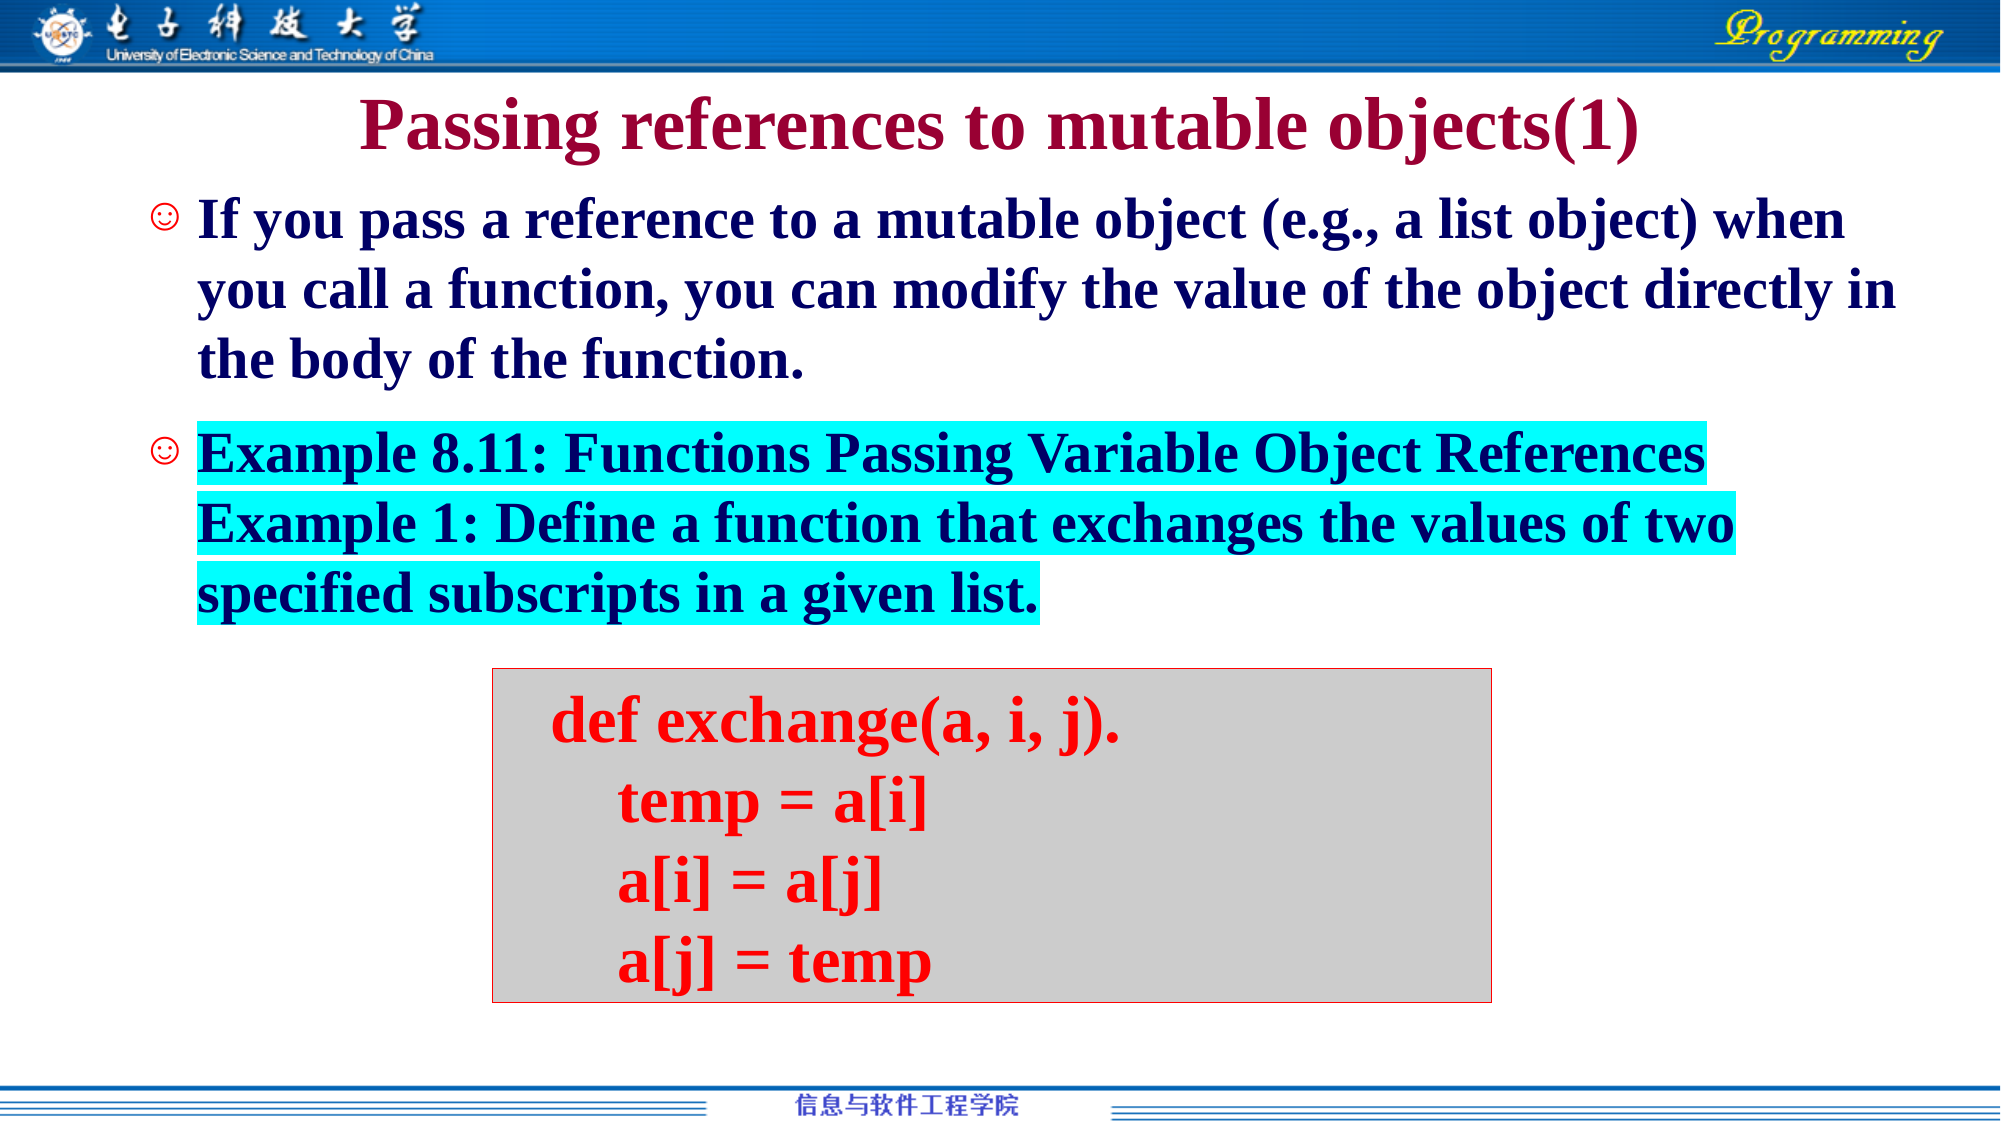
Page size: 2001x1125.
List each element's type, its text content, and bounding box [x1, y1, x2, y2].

picture [0, 0, 2001, 1125]
text_box def exchange(a, i, j). temp = a[i] a[i] = a[j] a[j] = temp [492, 668, 1492, 1003]
title Passing references to mutable objects(1) [208, 76, 1792, 163]
list If you pass a reference to a mutable object (e.g., a list object) when you call a function, you can modify the value of the object directly in the body of the function. Example 8.11: Functions Passing Variable Object References Example 1: Define a function that exchanges the values of two specified subscripts in a given list. [125, 172, 1922, 848]
